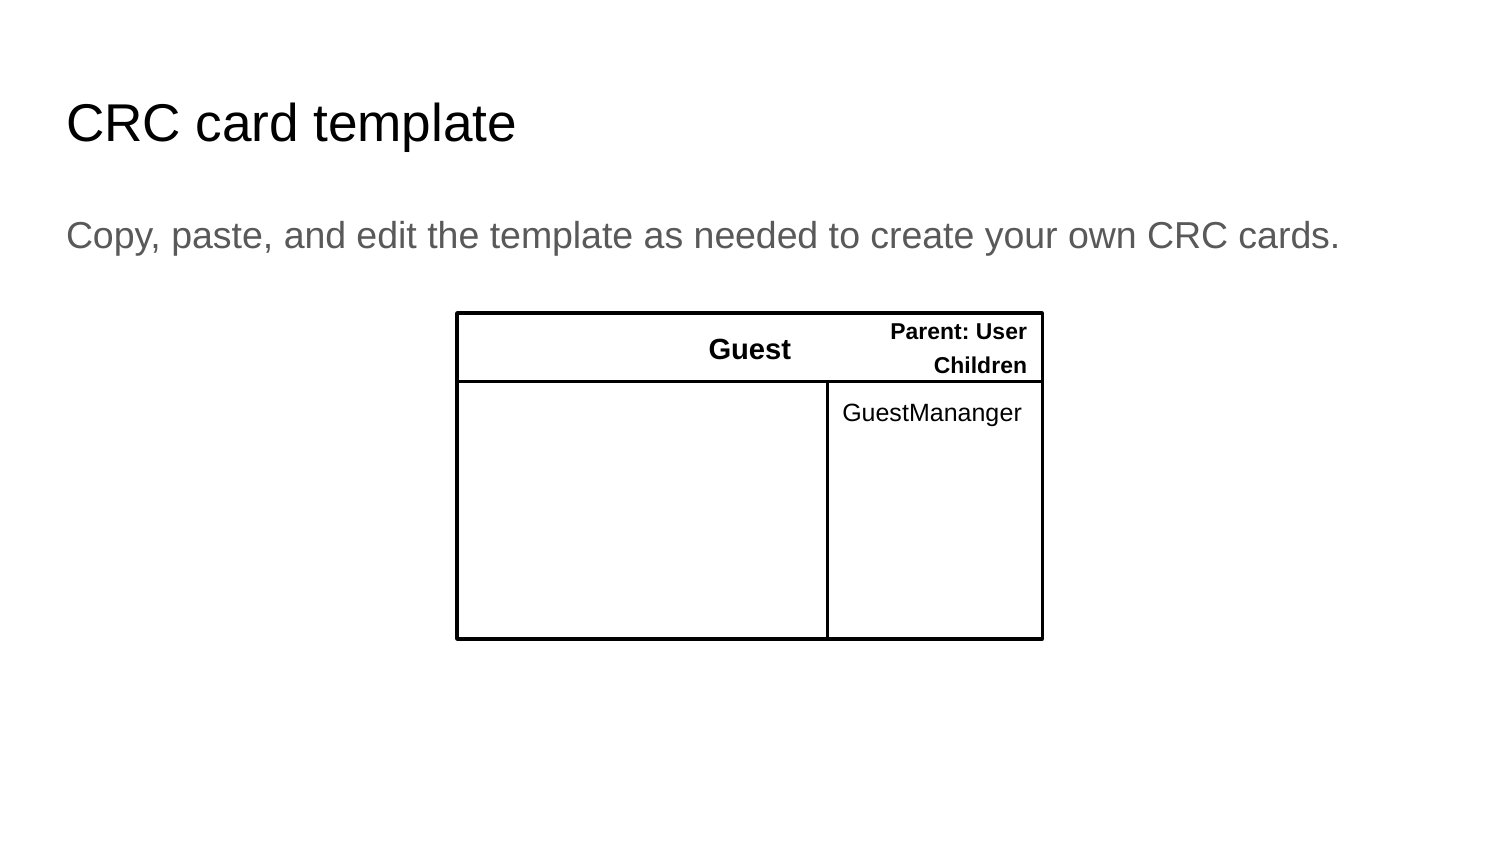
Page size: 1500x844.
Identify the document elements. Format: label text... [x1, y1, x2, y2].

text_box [457, 313, 1043, 640]
title CRC card template [51, 72, 1449, 167]
list Copy, paste, and edit the template as needed to create your own CRC cards. [51, 189, 1449, 292]
